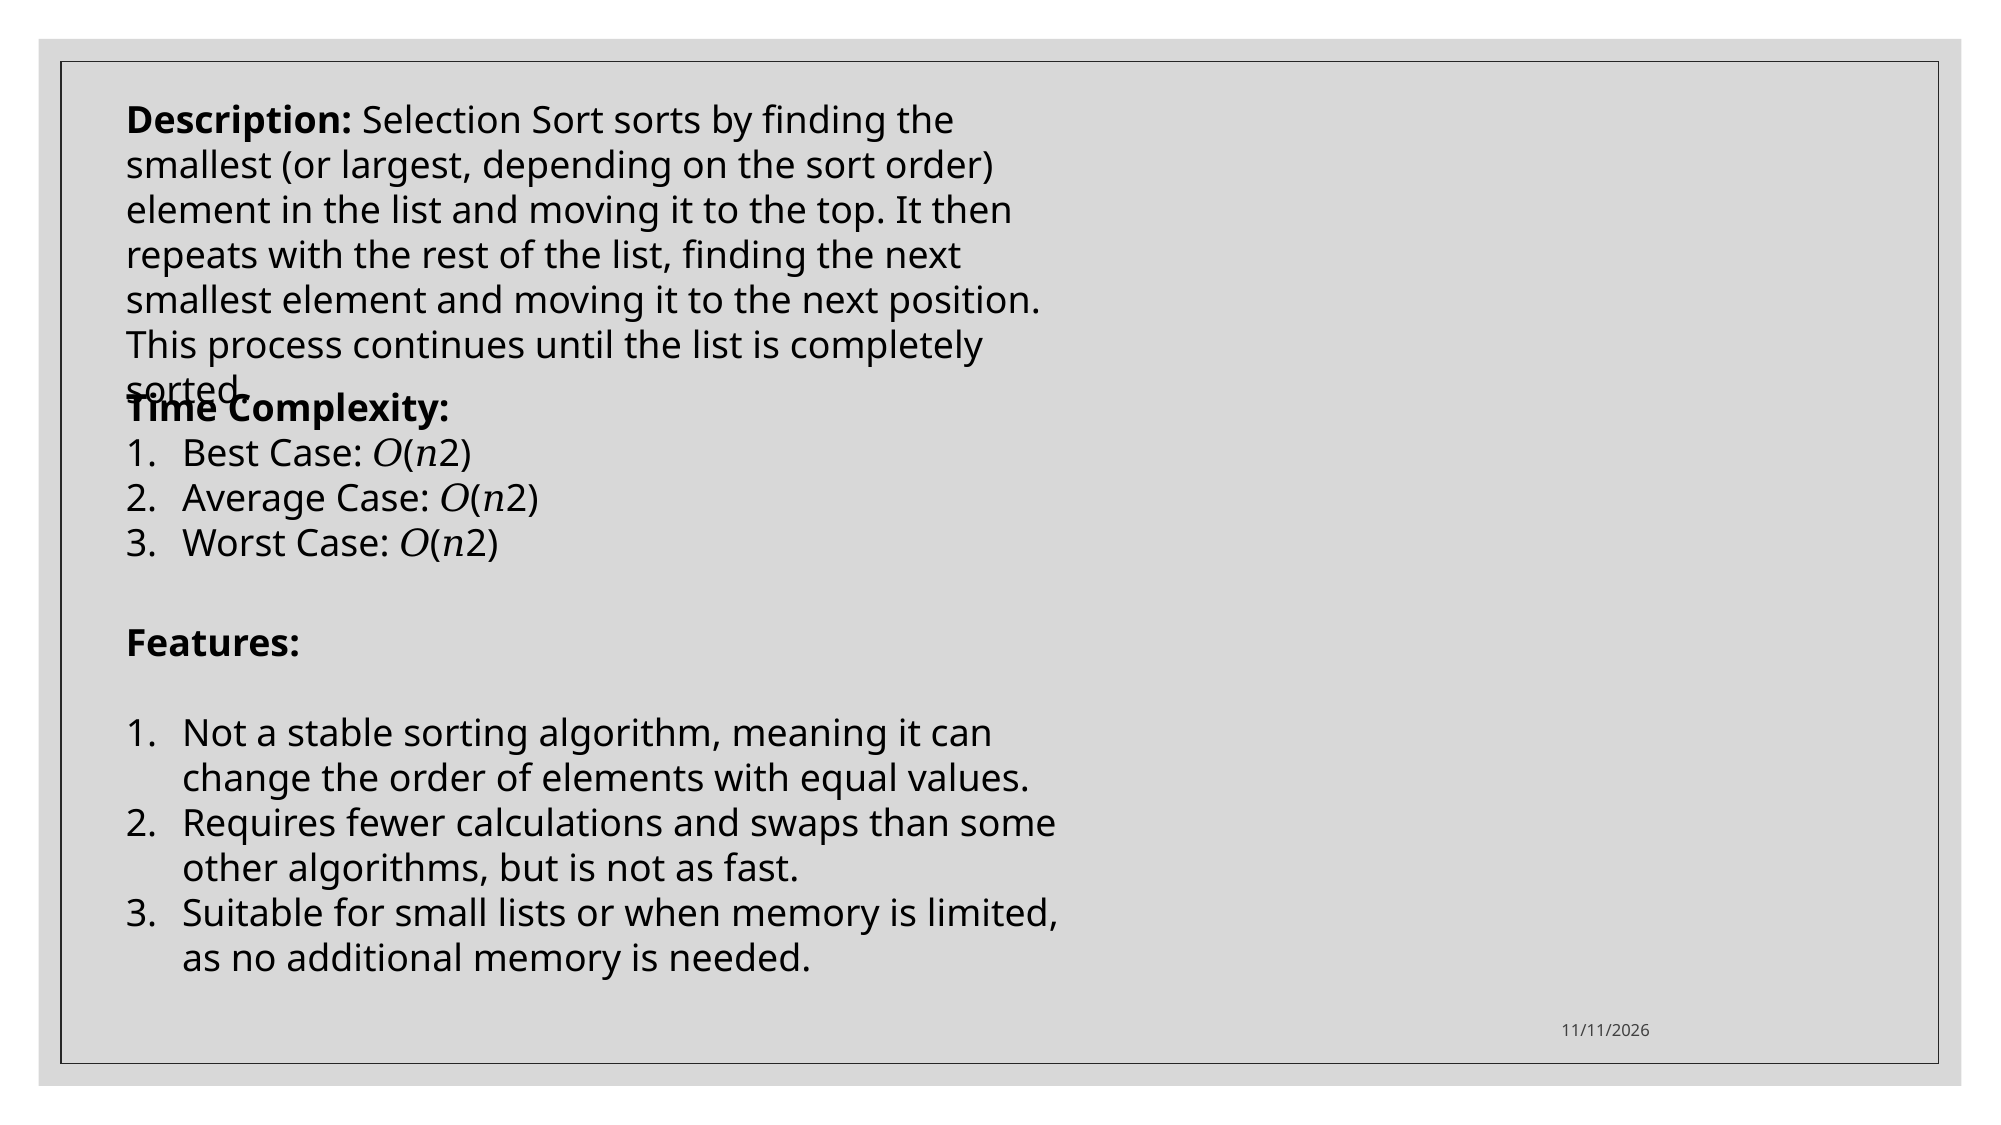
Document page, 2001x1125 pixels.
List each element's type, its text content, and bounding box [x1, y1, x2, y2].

text_box Description: Selection Sort sorts by finding the smallest (or largest, depending on the sort order) element in the list and moving it to the top. It then repeats with the rest of the list, finding the next smallest element and moving it to the next position. This process continues until the list is completely sorted. [111, 88, 1111, 419]
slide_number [1190, 990, 1665, 1050]
text_box Features: Not a stable sorting algorithm, meaning it can change the order of elements with equal values. Requires fewer calculations and swaps than some other algorithms, but is not as fast. Suitable for small lists or when memory is limited, as no additional memory is needed. [111, 611, 1111, 986]
text_box Time Complexity: Best Case: 𝑂(𝑛2) Average Case: 𝑂(𝑛2) Worst Case: 𝑂(𝑛2) [111, 376, 678, 571]
